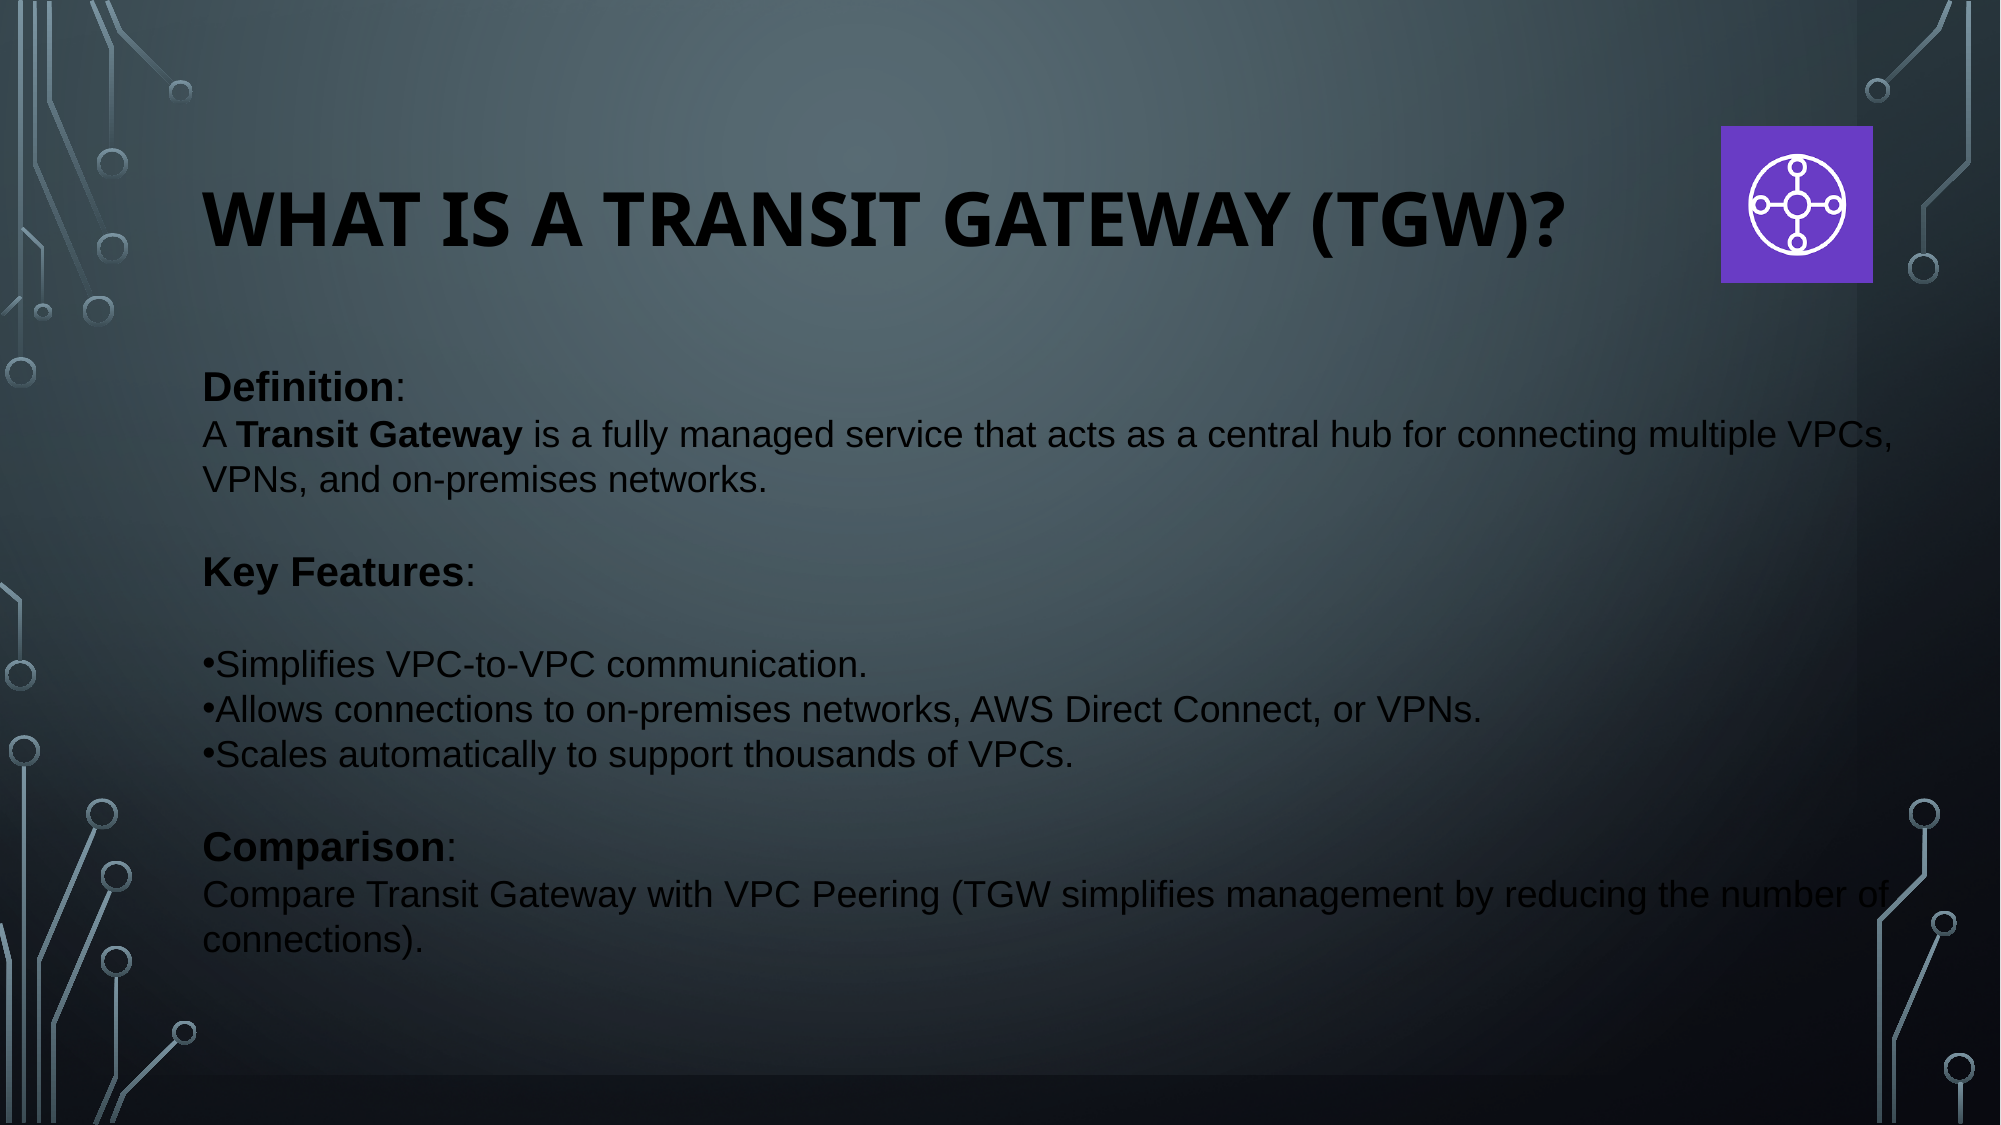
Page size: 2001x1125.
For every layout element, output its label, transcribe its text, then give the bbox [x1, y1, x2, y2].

title What is a Transit Gateway (TGW)? [187, 101, 1813, 333]
list Definition: A Transit Gateway is a fully managed service that acts as a central hub for connecting multiple VPCs, VPNs, and on-premises networks. Key Features: Simplifies VPC-to-VPC communication. Allows connections to on-premises networks, AWS Direct Connect, or VPNs. Scales automatically to support thousands of VPCs. Comparison: Compare Transit Gateway with VPC Peering (TGW simplifies management by reducing the number of connections). [187, 333, 1939, 986]
picture [1721, 126, 1873, 283]
